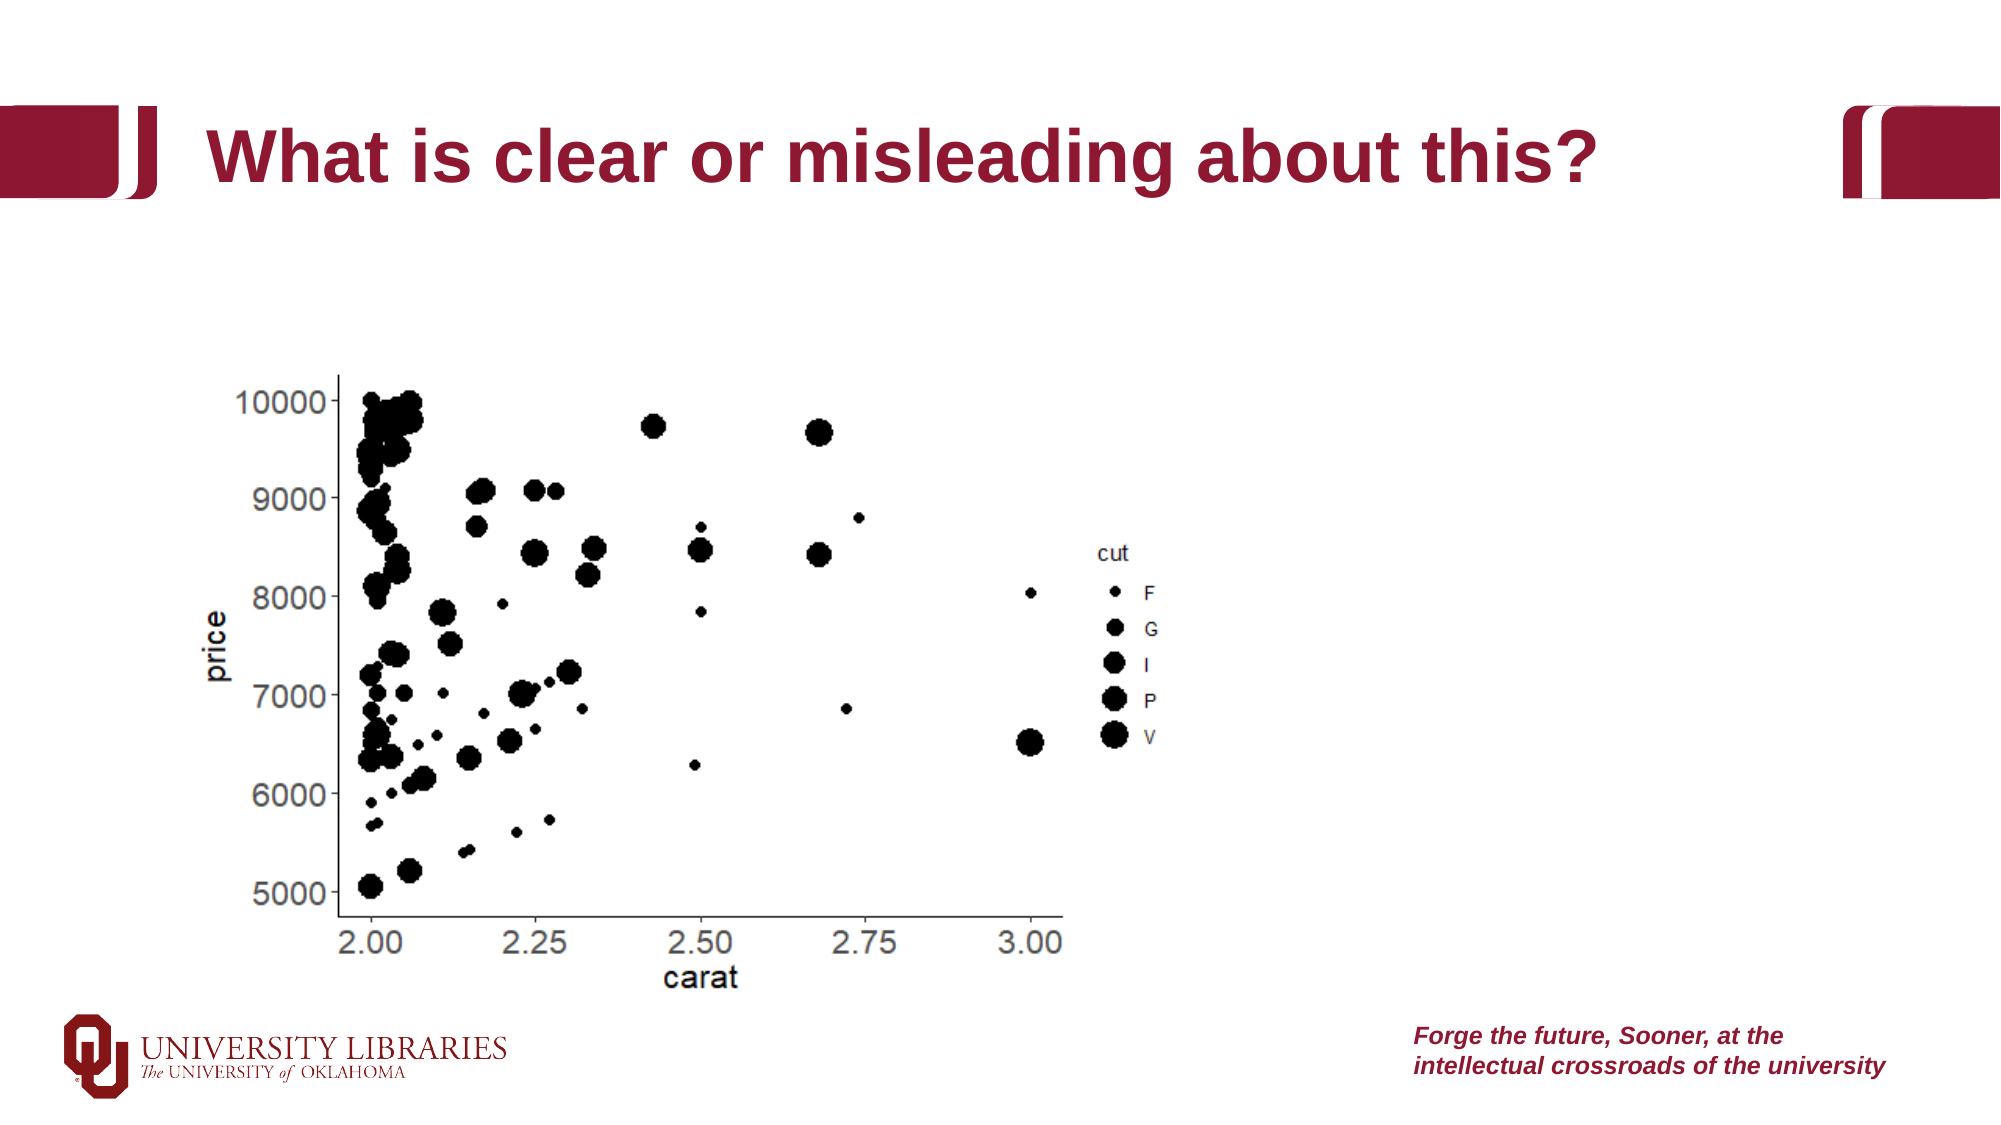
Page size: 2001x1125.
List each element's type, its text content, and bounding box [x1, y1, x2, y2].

picture [41, 364, 1182, 1112]
title What is clear or misleading about this? [191, 110, 1870, 193]
